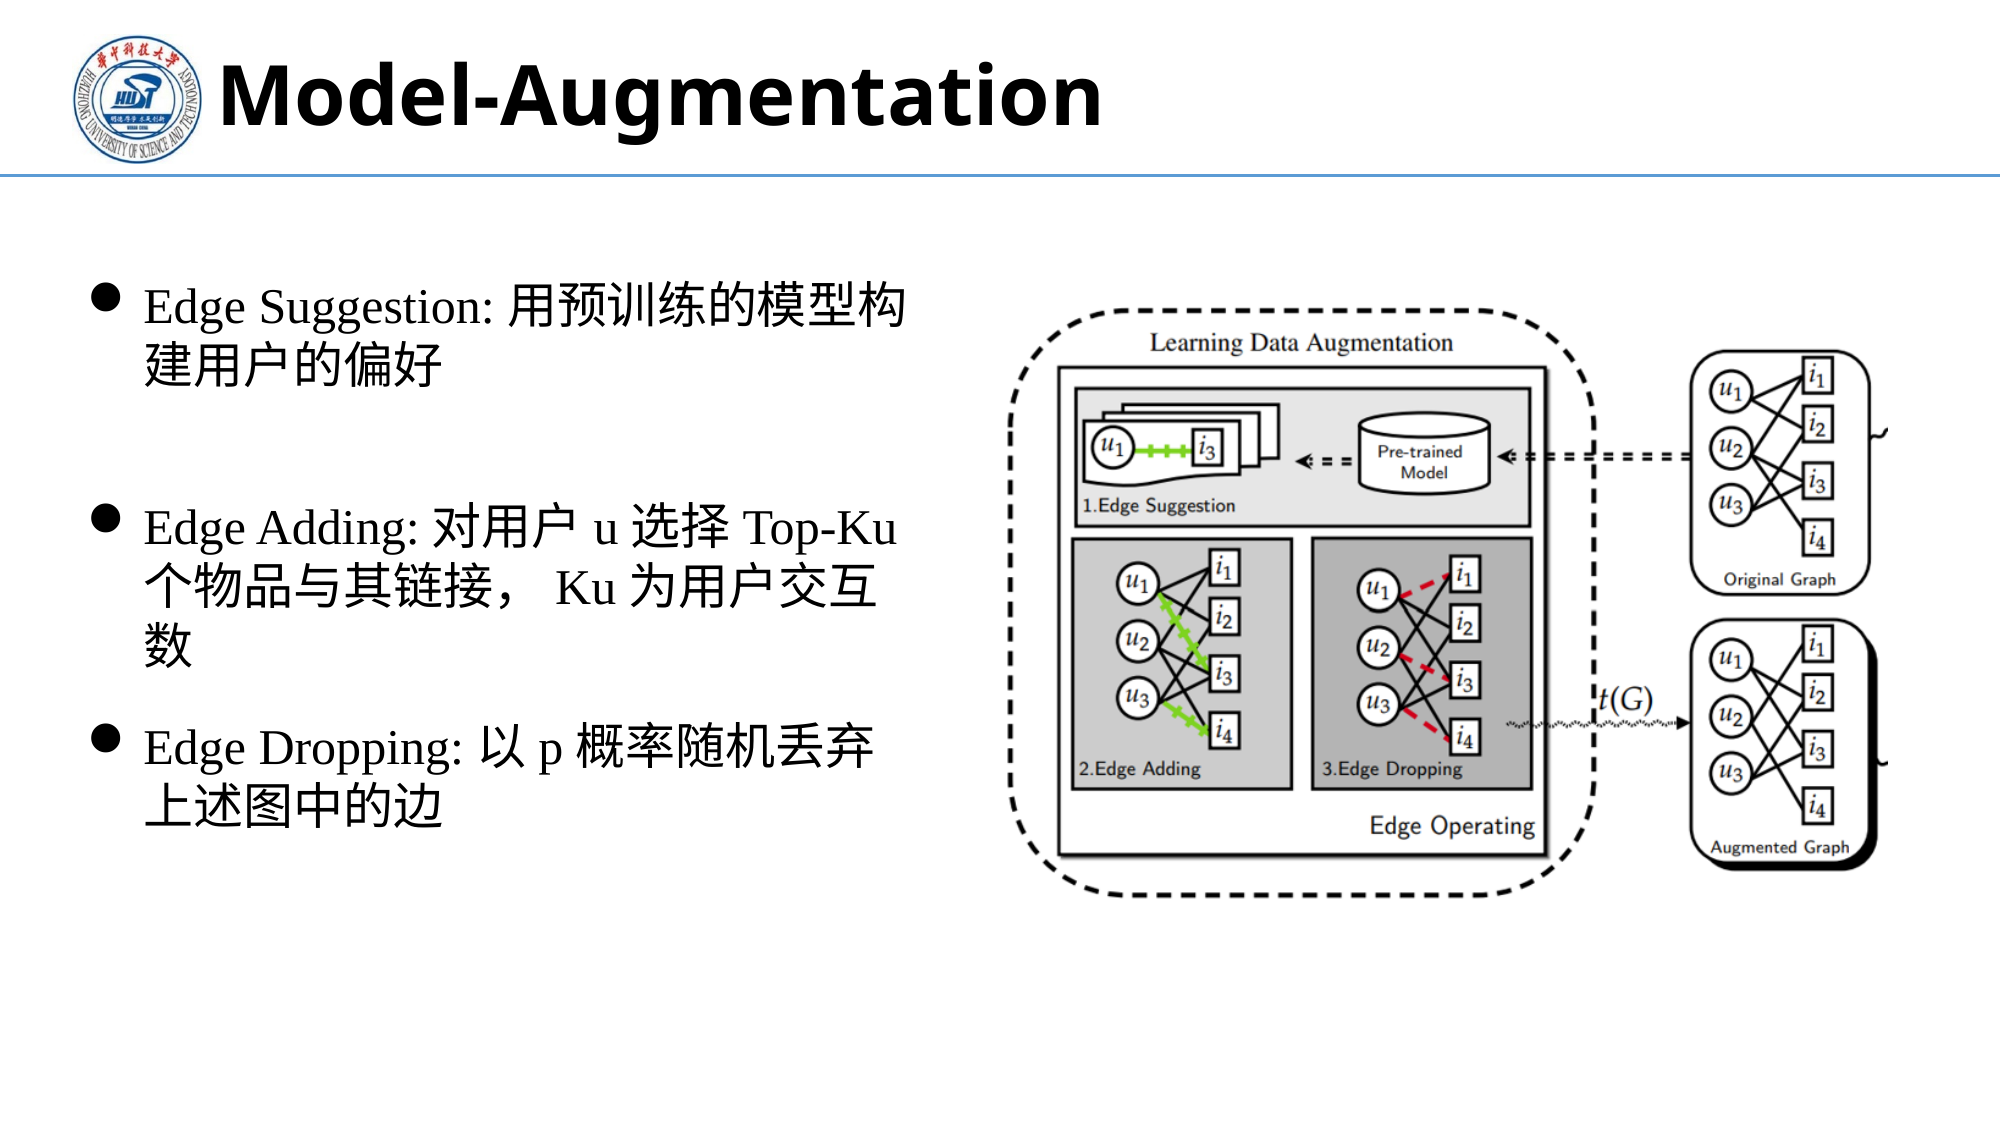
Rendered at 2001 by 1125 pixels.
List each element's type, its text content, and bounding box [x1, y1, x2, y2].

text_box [72, 34, 1199, 164]
text_box Edge Suggestion:用预训练的模型构建用户的偏好 [72, 266, 930, 402]
picture [989, 251, 1888, 928]
text_box Edge Adding:对用户u选择Top-Ku个物品与其链接，Ku为用户交互数 [72, 486, 930, 682]
text_box Edge Dropping:以p概率随机丢弃上述图中的边 [72, 706, 930, 842]
